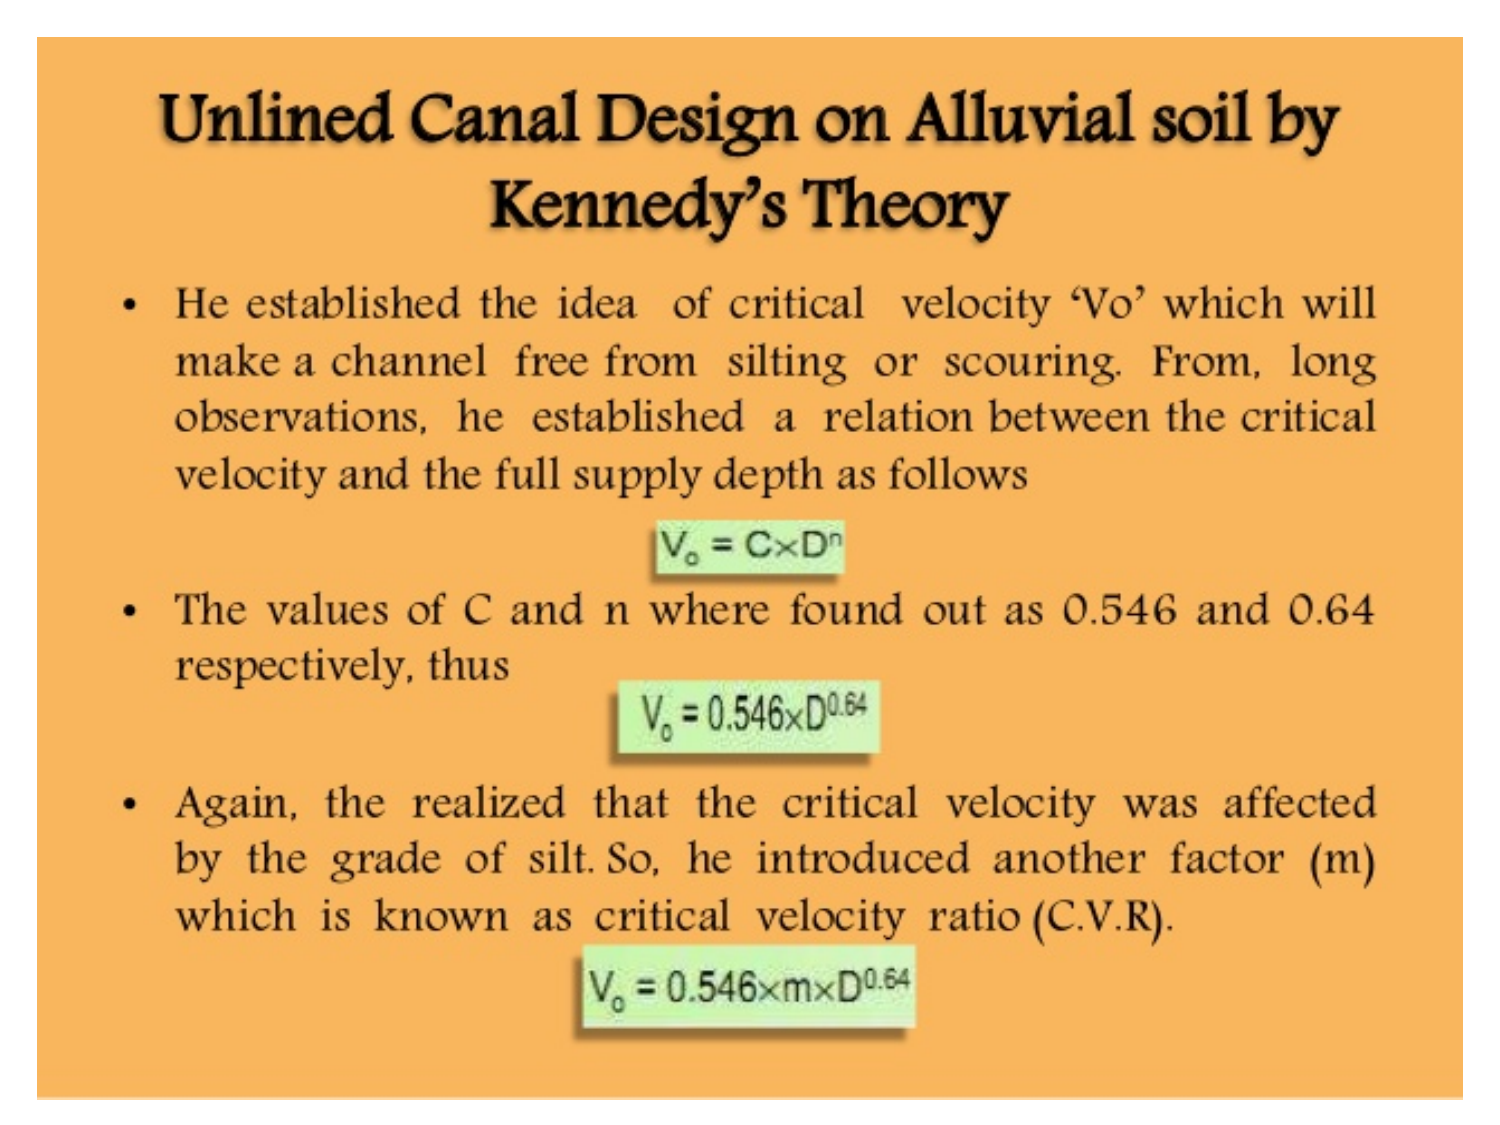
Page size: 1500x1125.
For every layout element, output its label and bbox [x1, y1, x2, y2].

list [37, 37, 1463, 1101]
